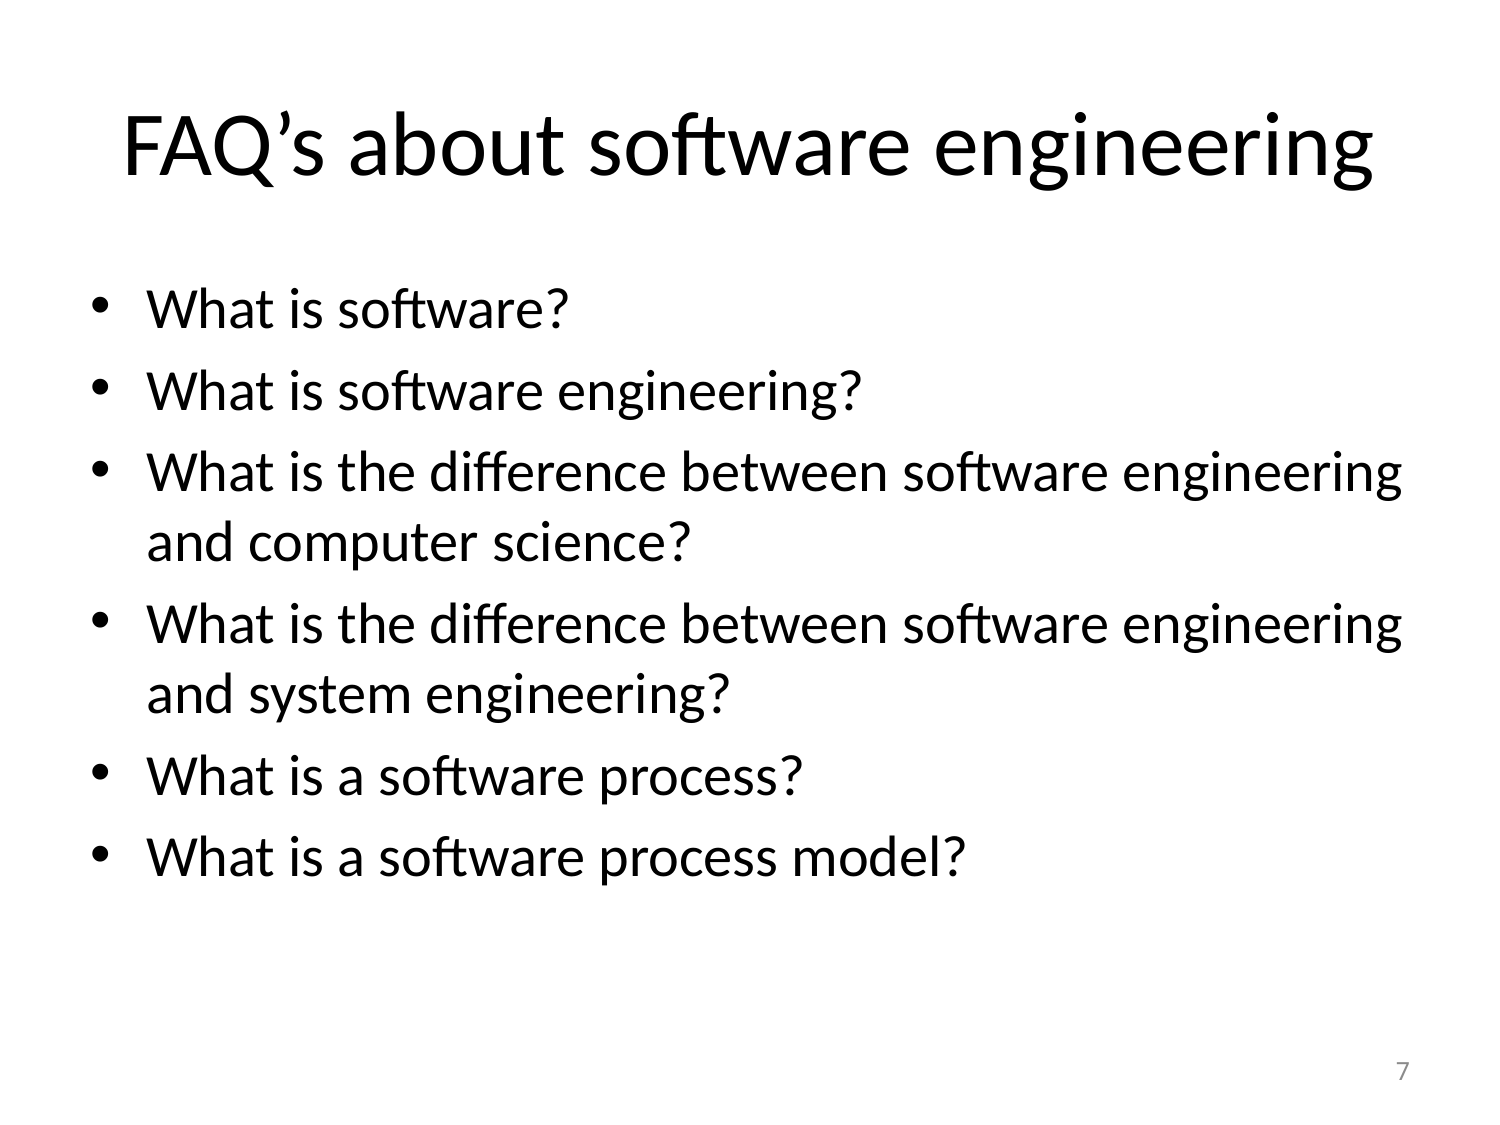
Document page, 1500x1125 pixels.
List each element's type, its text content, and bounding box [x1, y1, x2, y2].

list What is software? What is software engineering? What is the difference between software engineering and computer science? What is the difference between software engineering and system engineering? What is a software process? What is a software process model? [75, 262, 1425, 1005]
title FAQ’s about software engineering [75, 45, 1425, 233]
slide_number 7 [1074, 1042, 1425, 1103]
